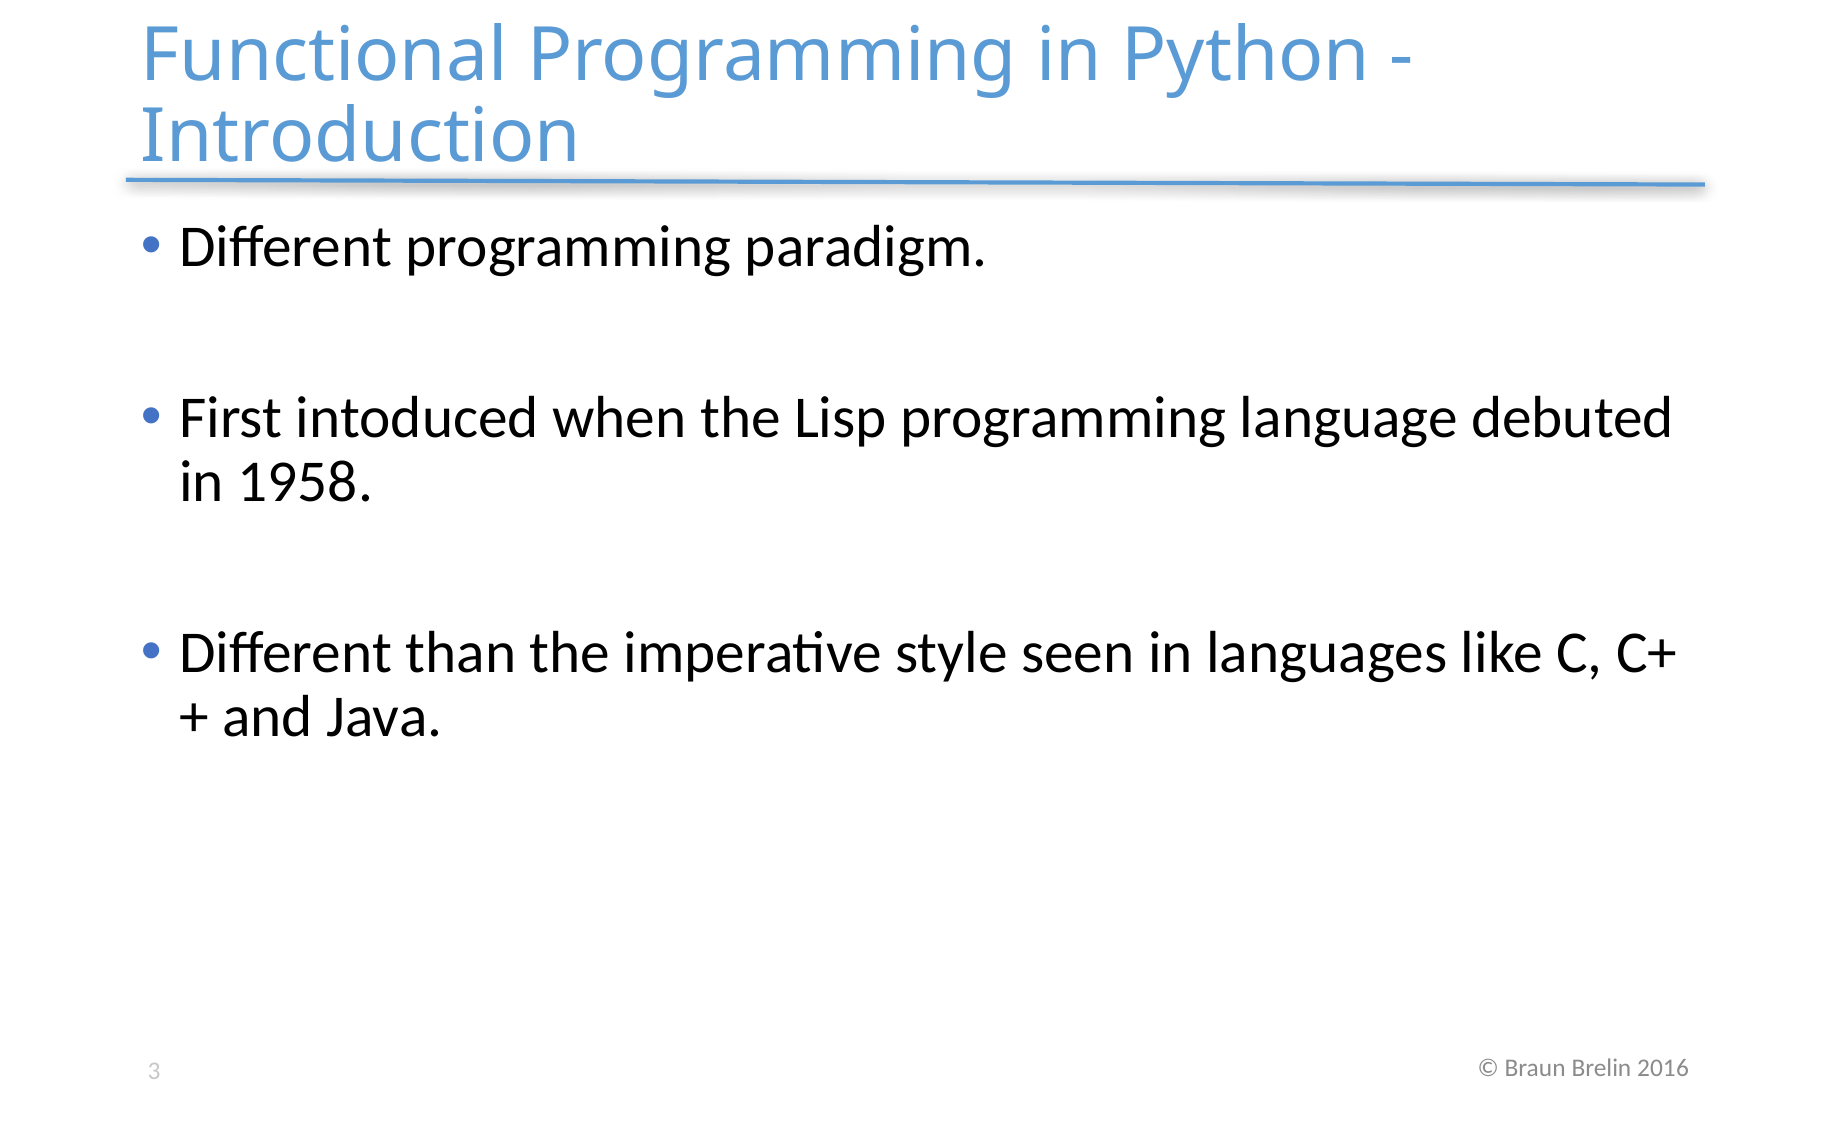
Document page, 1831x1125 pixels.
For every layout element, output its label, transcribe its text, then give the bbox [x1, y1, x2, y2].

title Functional Programming in Python - Introduction [125, 21, 1795, 173]
list Different programming paradigm. First intoduced when the Lisp programming language debuted in 1958. Different than the imperative style seen in languages like C, C++ and Java. [125, 207, 1705, 1015]
slide_number 3 [132, 1039, 209, 1100]
